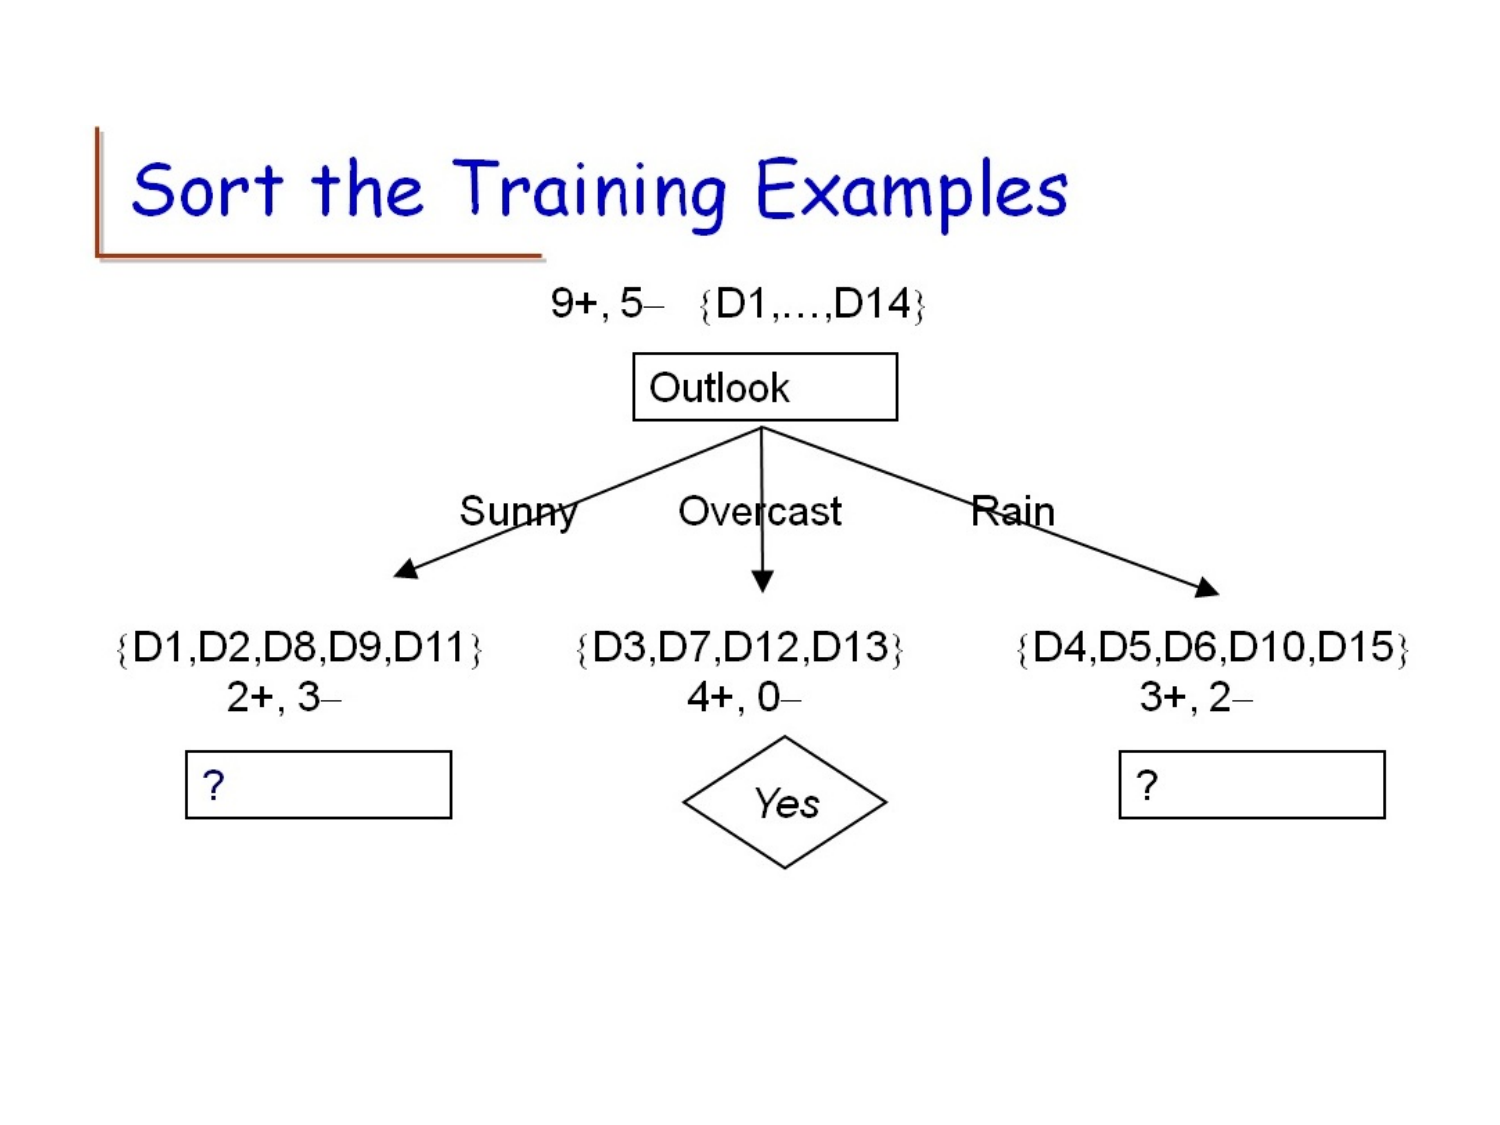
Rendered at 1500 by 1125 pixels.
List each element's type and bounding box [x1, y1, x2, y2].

picture [79, 125, 1426, 901]
